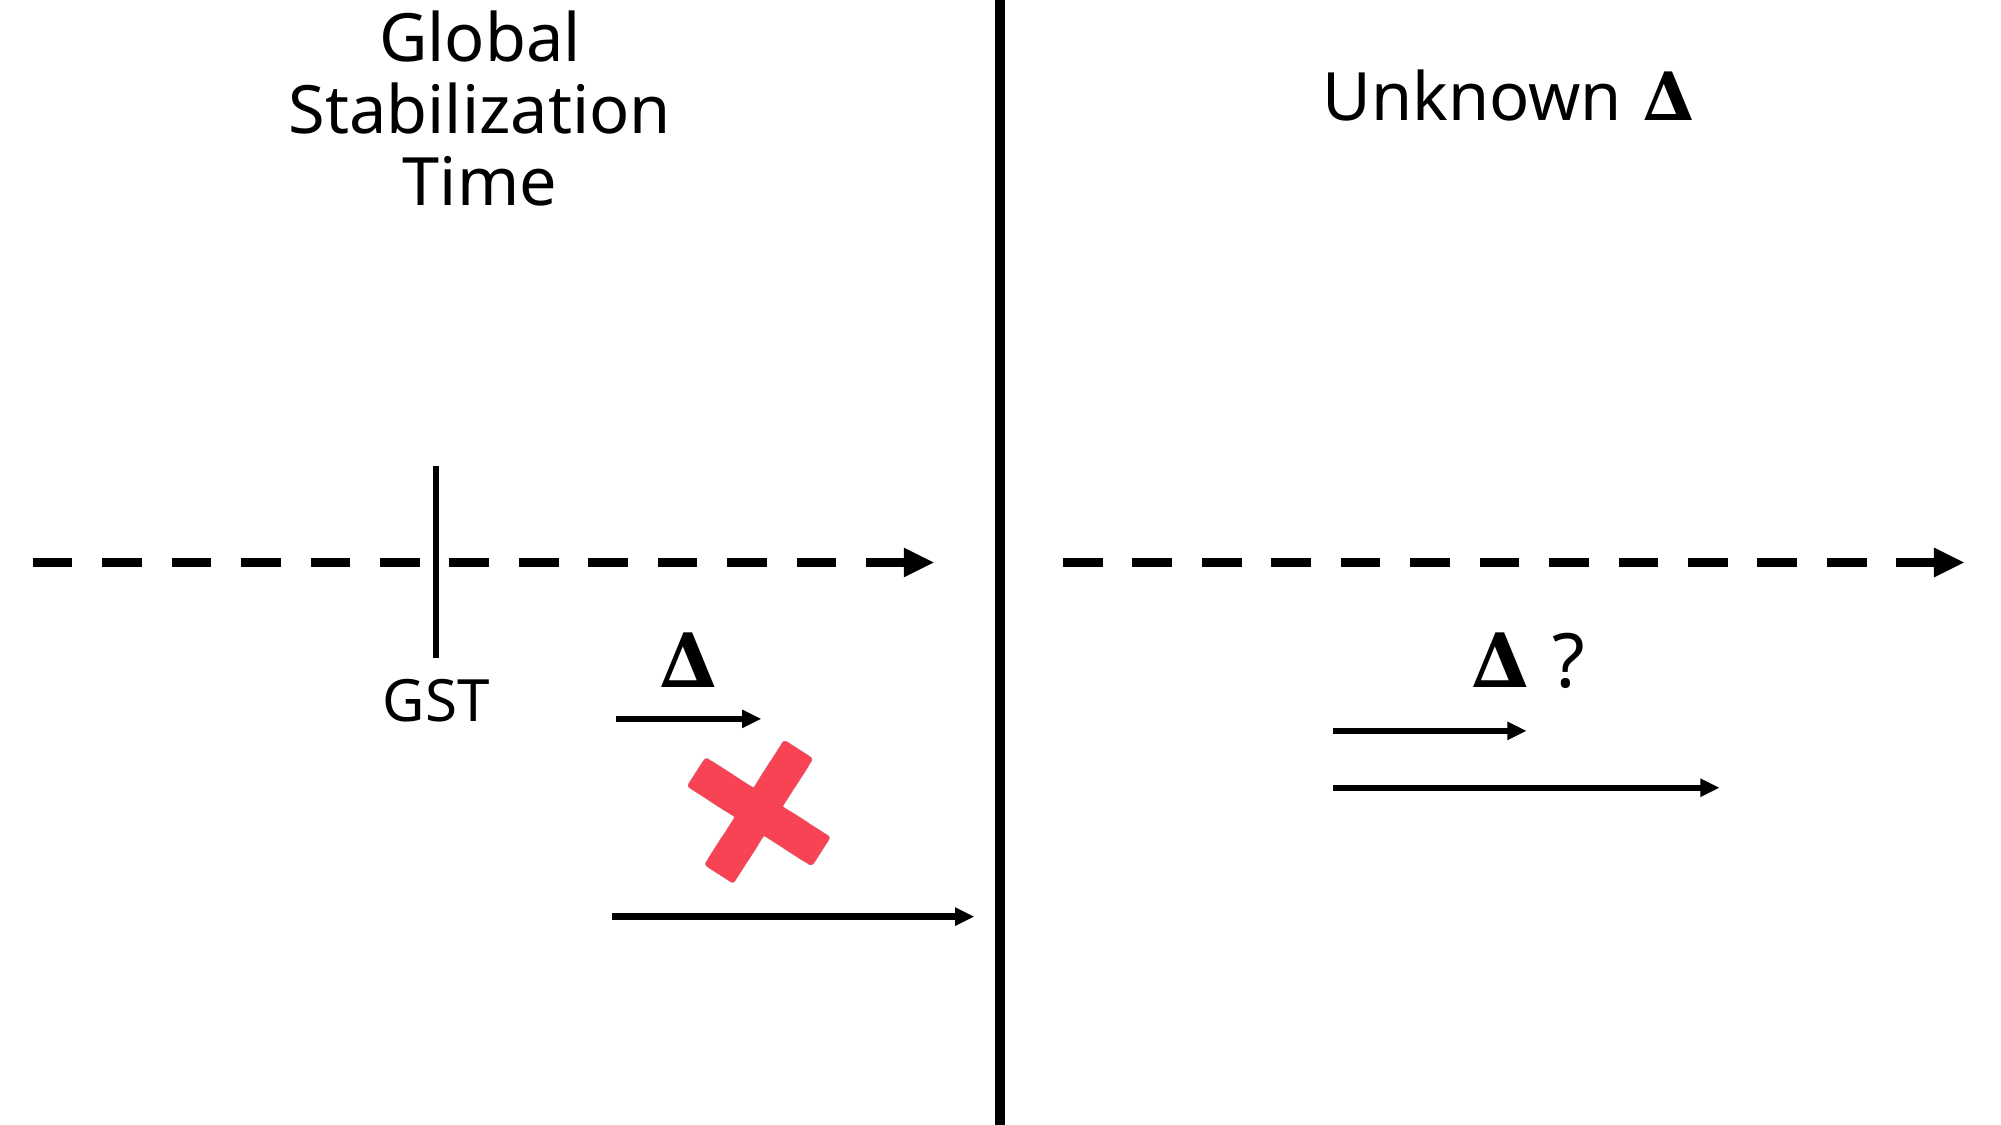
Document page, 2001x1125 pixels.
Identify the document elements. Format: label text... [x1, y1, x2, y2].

text_box GST [348, 635, 525, 771]
text_box Unknown 𝚫 [1279, 0, 1741, 208]
text_box Global Stabilization Time [249, 3, 711, 221]
text_box 𝚫 ? [1438, 595, 1614, 731]
text_box 𝚫 [600, 595, 777, 731]
picture [684, 737, 834, 886]
